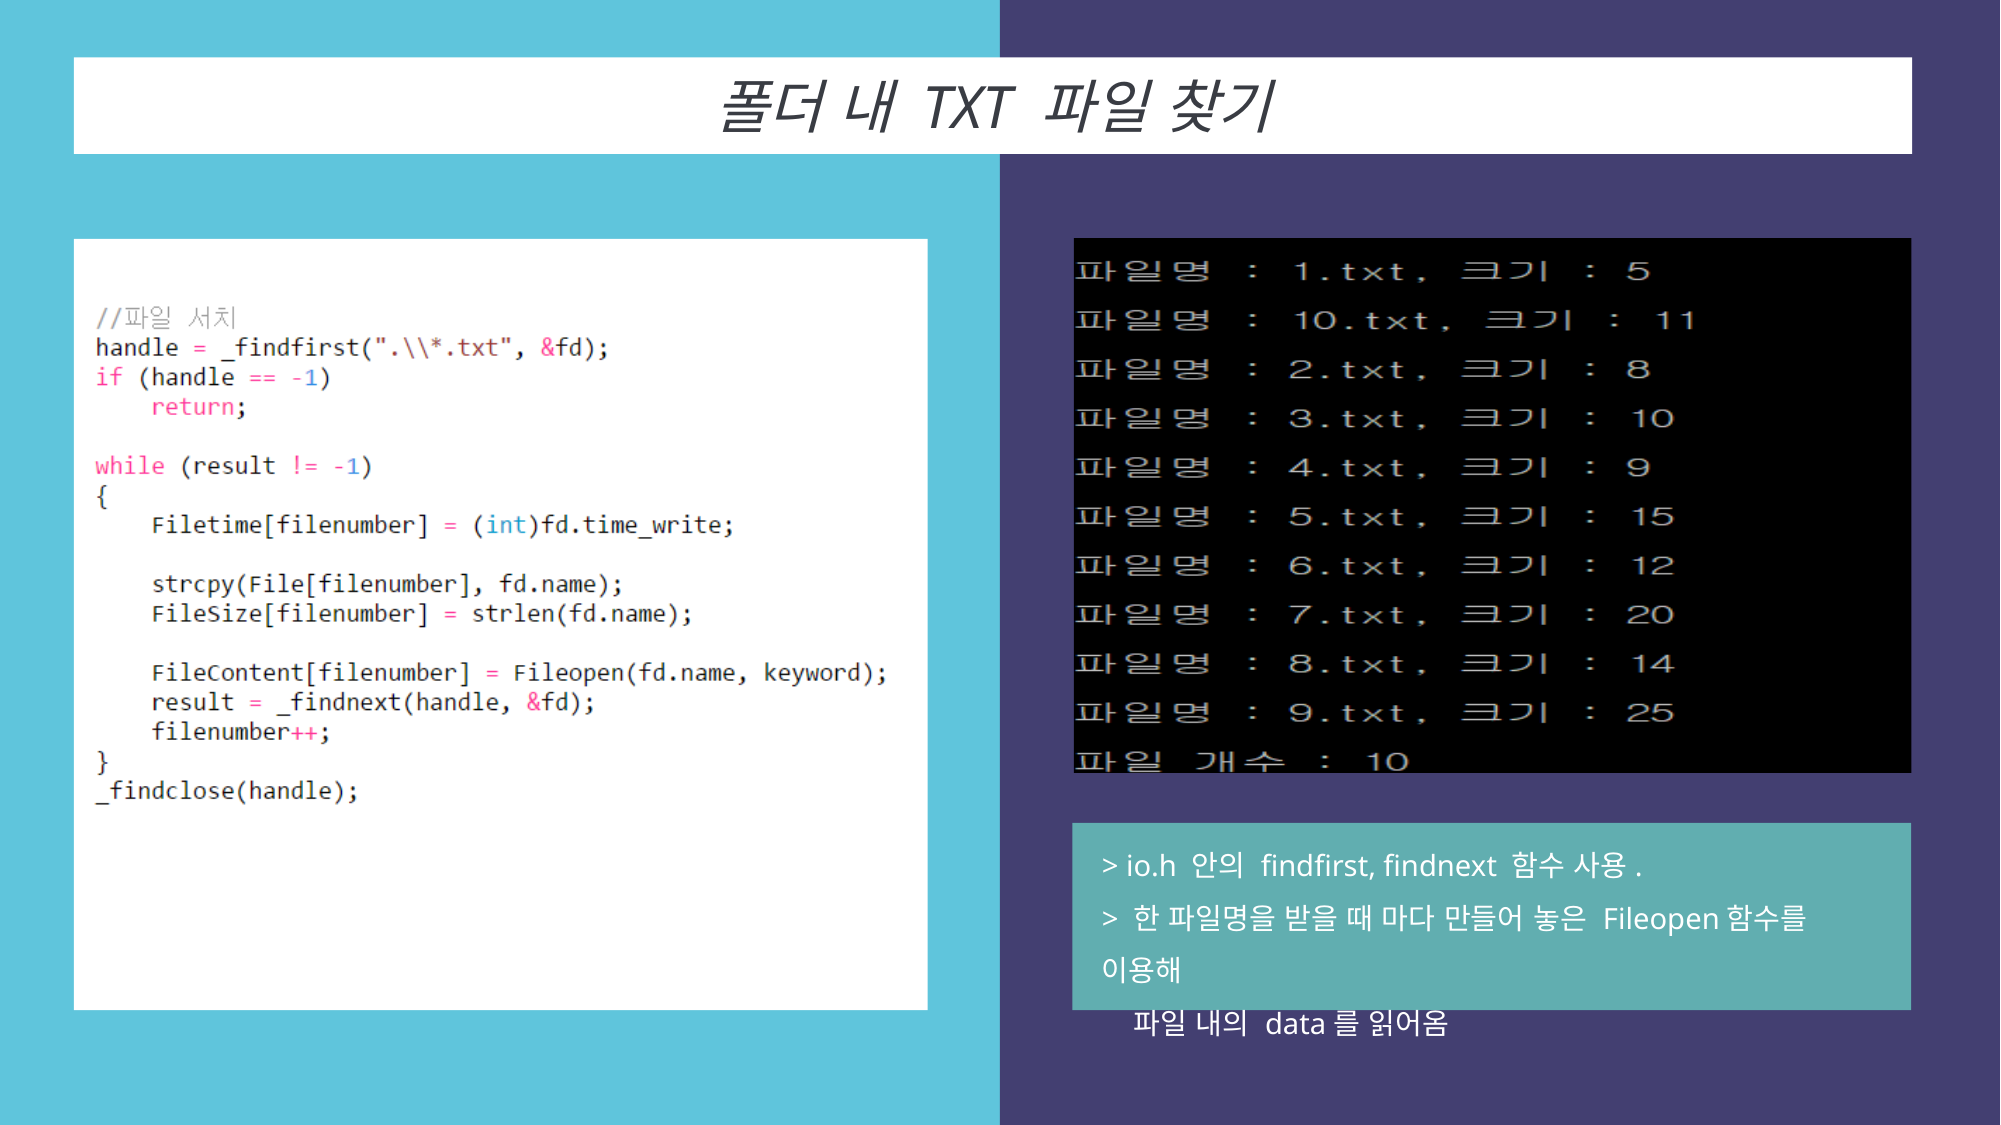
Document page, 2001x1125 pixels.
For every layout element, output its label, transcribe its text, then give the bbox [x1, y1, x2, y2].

text_box 폴더 내 TXT 파일 찾기 [73, 56, 1913, 155]
text_box [999, 0, 2000, 1125]
text_box [0, 0, 999, 1125]
picture [85, 294, 912, 823]
picture [1073, 238, 1912, 773]
text_box > io.h 안의 findfirst, findnext 함수 사용. > 한 파일명을 받을 때 마다 만들어 놓은 Fileopen함수를 이용해 파일 내의 data를 읽어옴 [1071, 822, 1912, 1011]
text_box [73, 238, 929, 1011]
